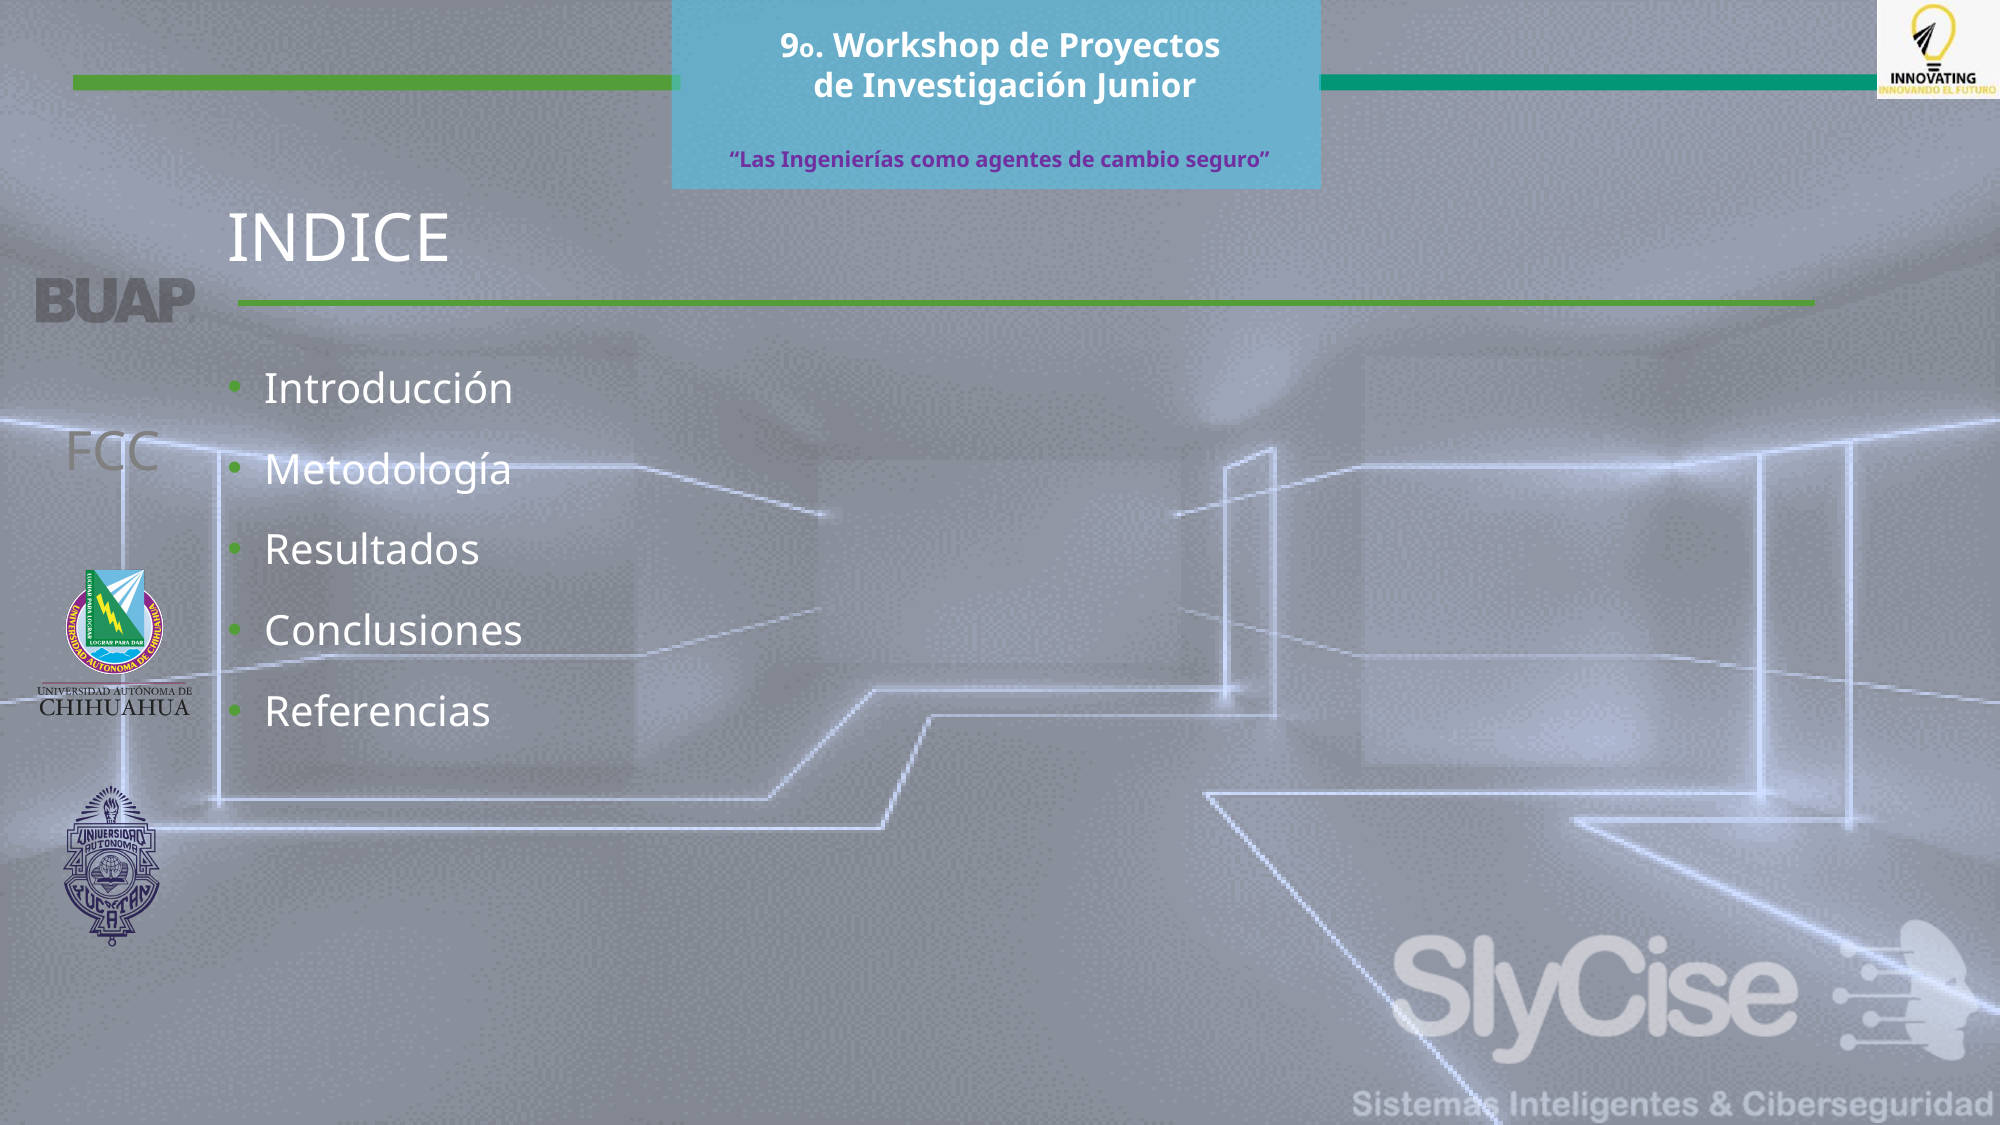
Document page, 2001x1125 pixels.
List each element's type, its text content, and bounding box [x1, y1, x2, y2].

picture [1877, 0, 2000, 99]
picture [61, 784, 160, 948]
list Introducción Metodología Resultados Conclusiones Referencias [212, 369, 1788, 911]
text_box INDICE [212, 196, 1788, 369]
picture [35, 563, 194, 722]
